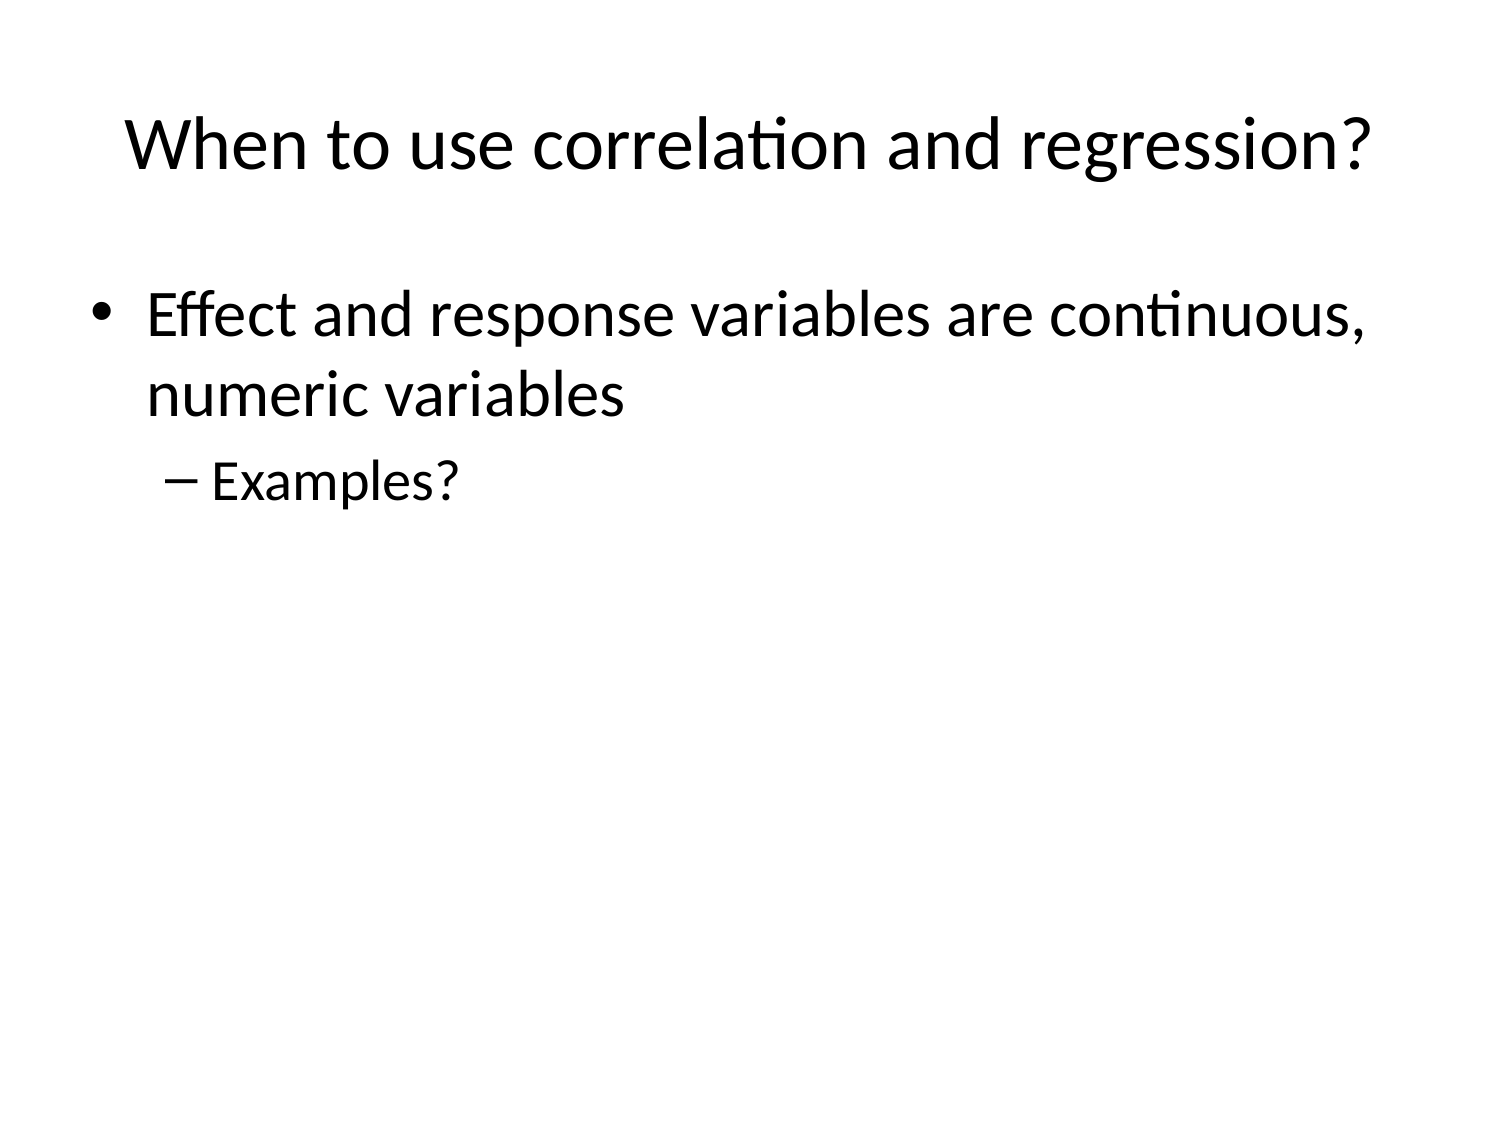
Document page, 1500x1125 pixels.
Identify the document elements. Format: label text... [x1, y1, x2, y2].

list Effect and response variables are continuous, numeric variables Examples? [75, 262, 1425, 1005]
title When to use correlation and regression? [75, 45, 1425, 233]
